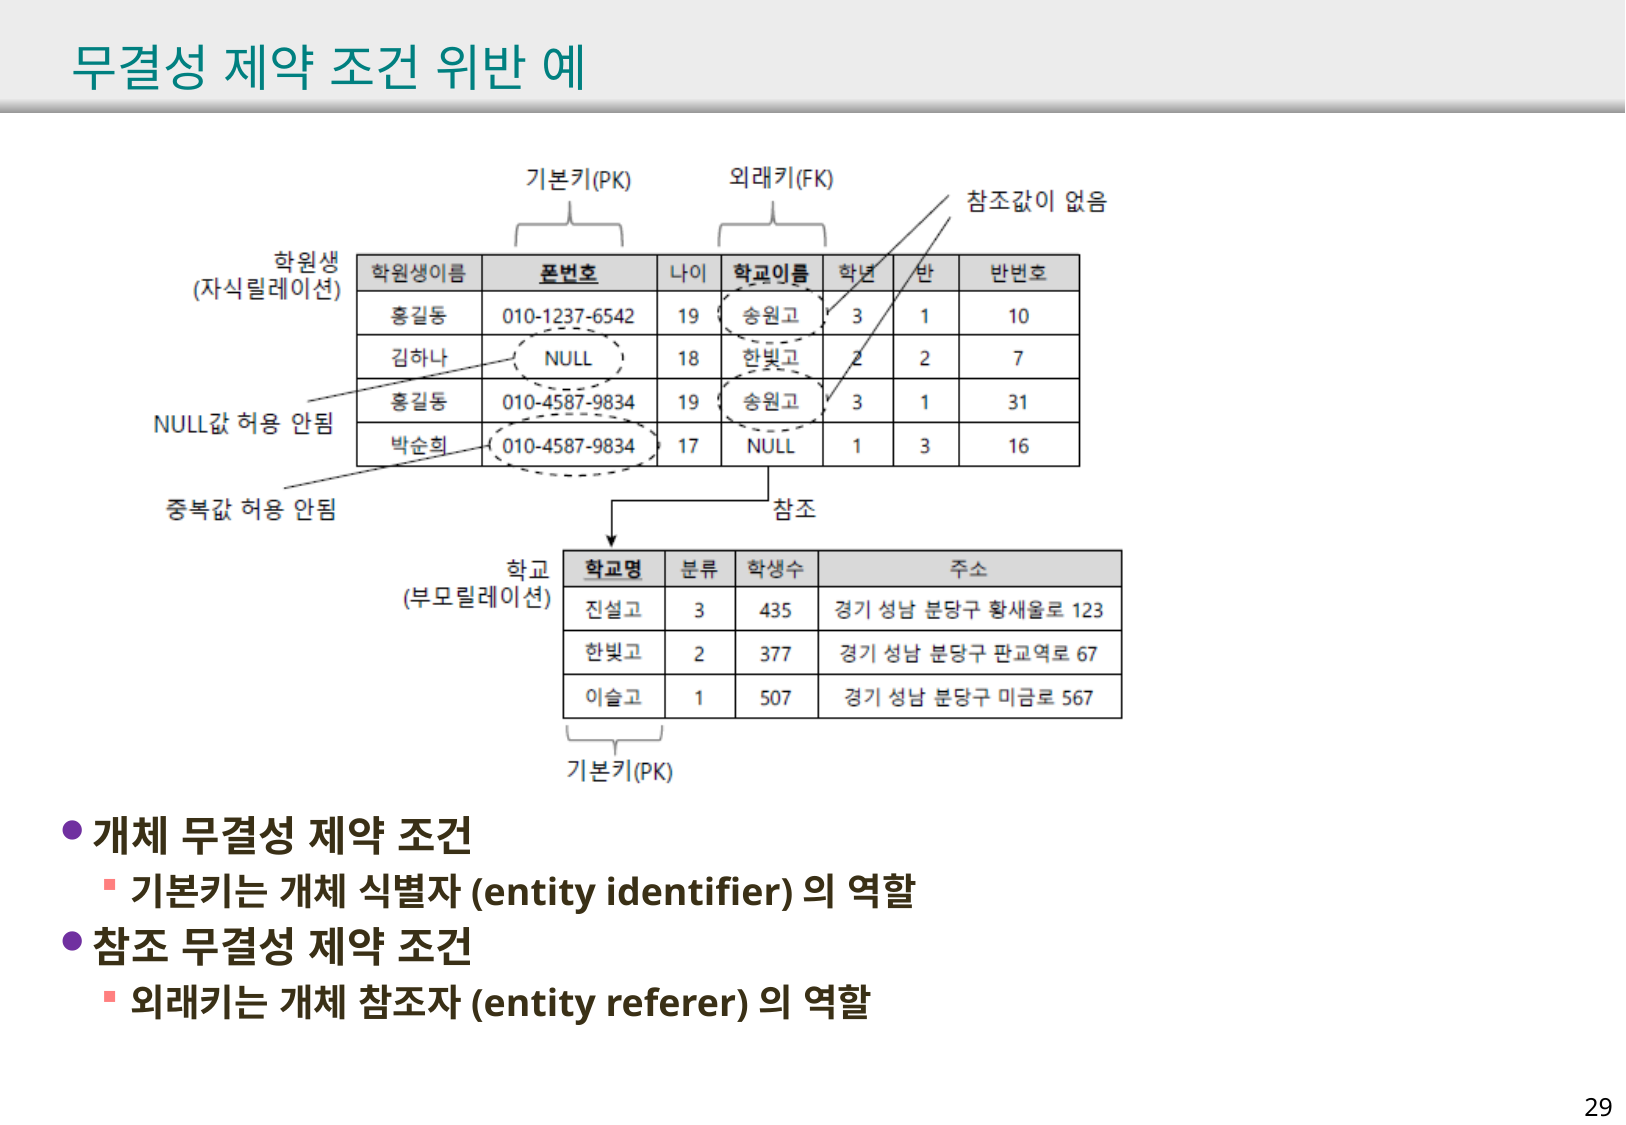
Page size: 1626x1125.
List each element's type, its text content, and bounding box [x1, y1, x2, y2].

list 개체 무결성 제약 조건 기본키는 개체 식별자(entity identifier)의 역할 참조 무결성 제약 조건 외래키는 개체 참조자(entity referer)의 역할 [44, 160, 1593, 1095]
picture [138, 148, 1140, 800]
title 무결성 제약 조건 위반 예 [56, 75, 1545, 115]
text_box [0, 0, 1625, 75]
